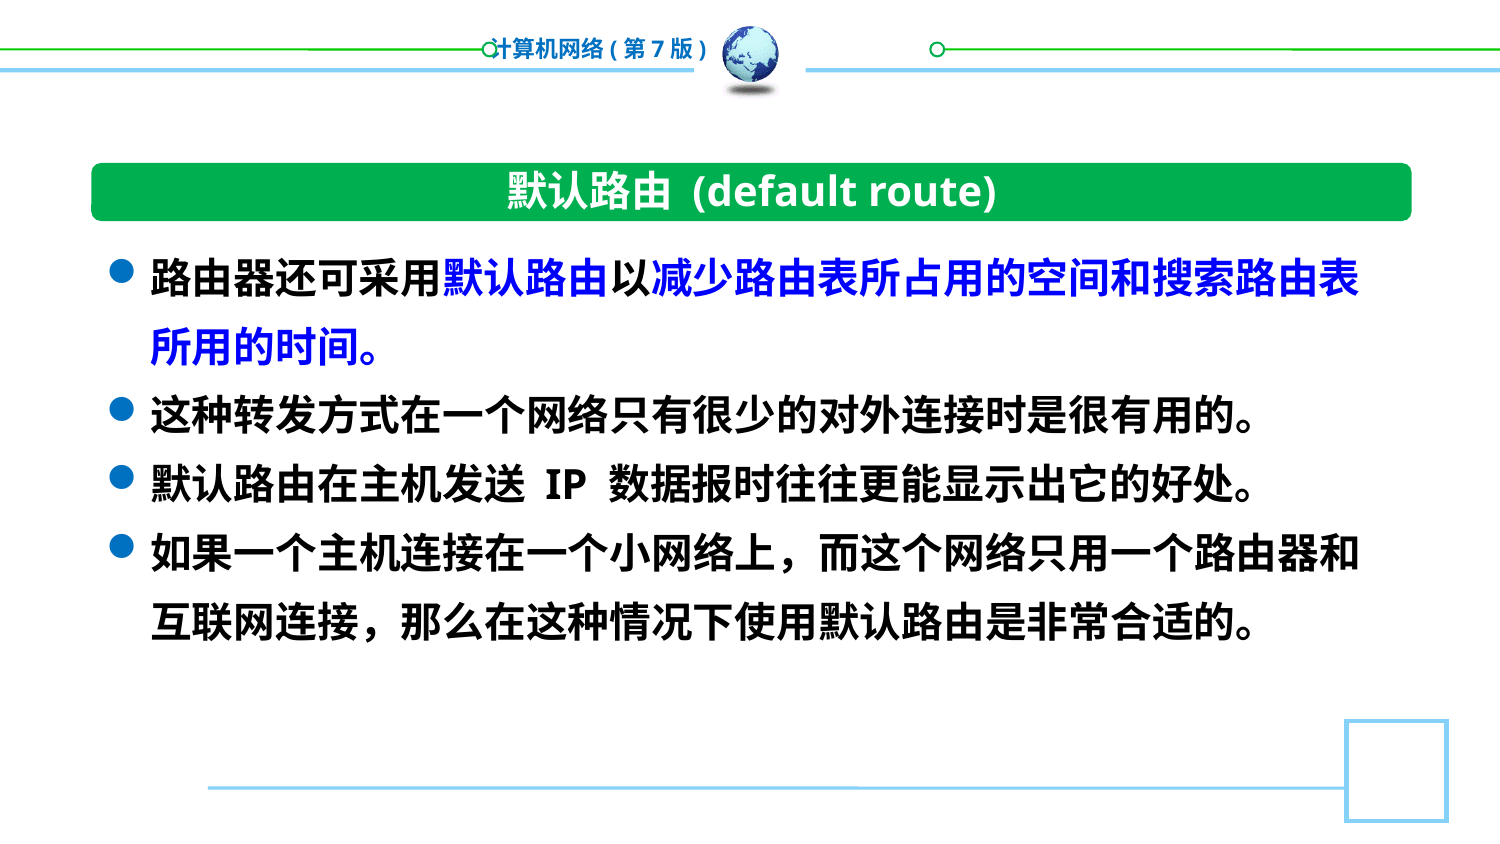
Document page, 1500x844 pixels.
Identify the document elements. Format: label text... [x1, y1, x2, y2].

text_box [91, 162, 491, 222]
text_box 路由器还可采用默认路由以减少路由表所占用的空间和搜索路由表所用的时间。 这种转发方式在一个网络只有很少的对外连接时是很有用的。 默认路由在主机发送 IP 数据报时往往更能显示出它的好处。 如果一个主机连接在一个小网络上，而这个网络只用一个路由器和互联网连接，那么在这种情况下使用默认路由是非常合适的。 [91, 225, 1412, 653]
picture [720, 24, 780, 100]
text_box 默认路由 (default route) [491, 157, 1012, 223]
text_box [1012, 162, 1412, 222]
